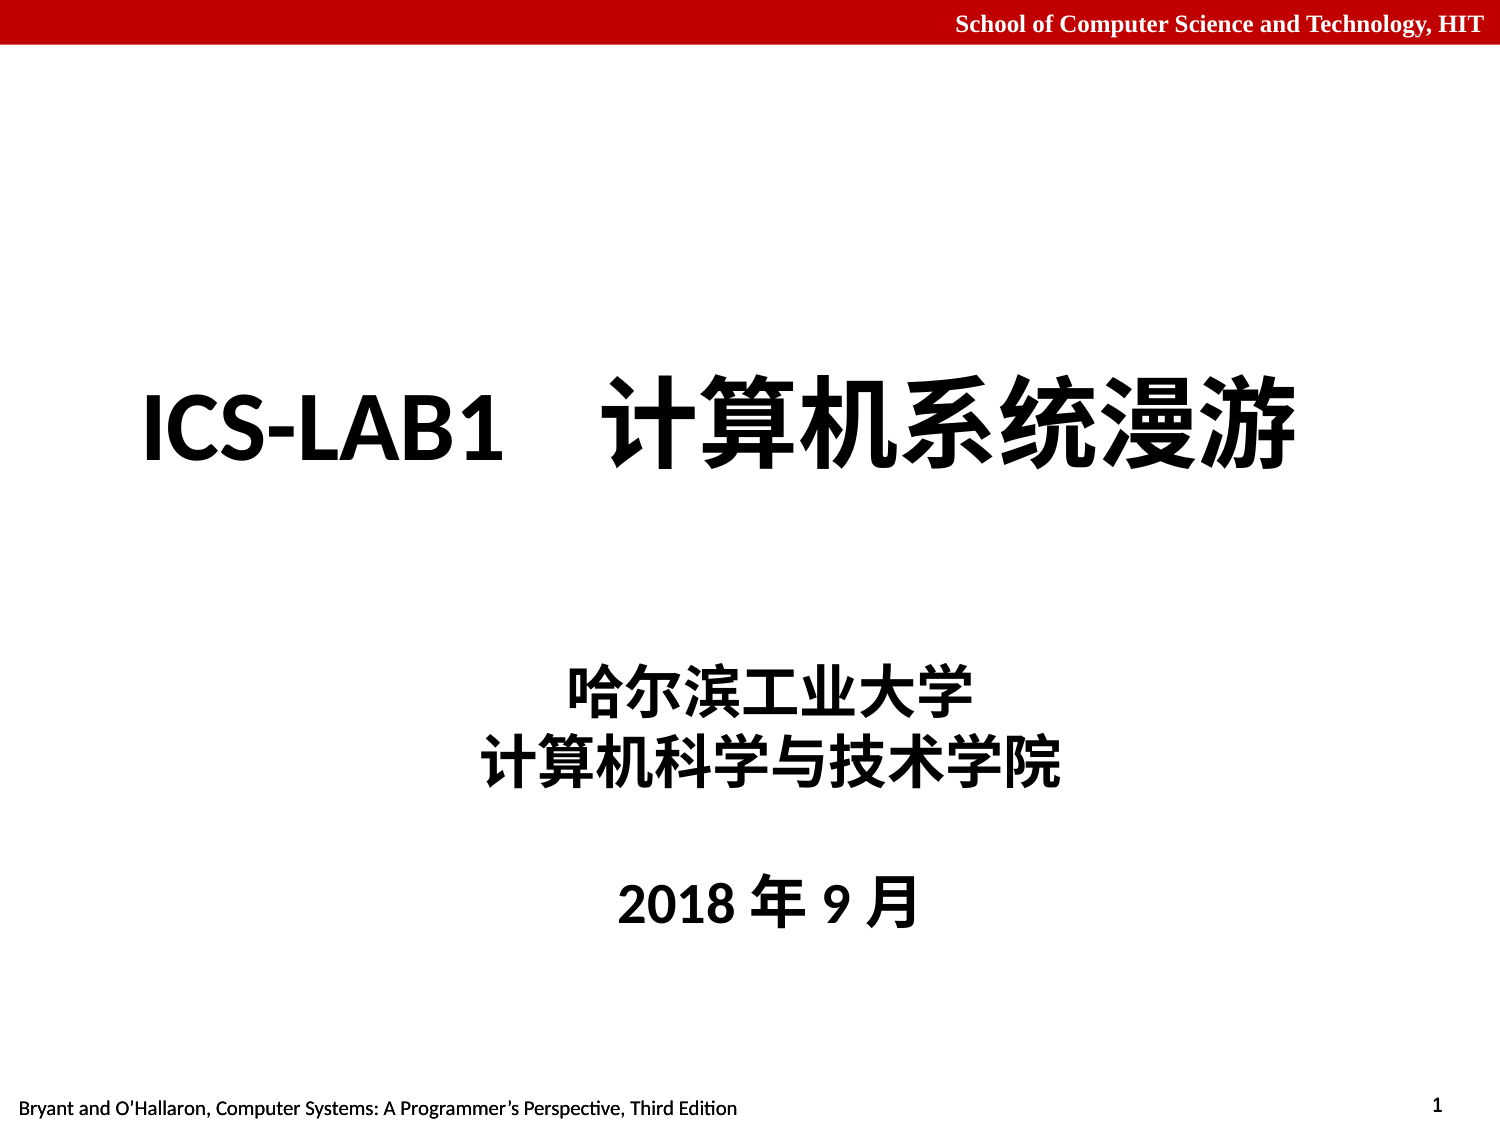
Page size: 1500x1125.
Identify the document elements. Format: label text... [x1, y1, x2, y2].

title ICS-LAB1 计算机系统漫游 [124, 224, 1367, 617]
text_box 哈尔滨工业大学 计算机科学与技术学院 2018年9月 [149, 600, 1392, 991]
